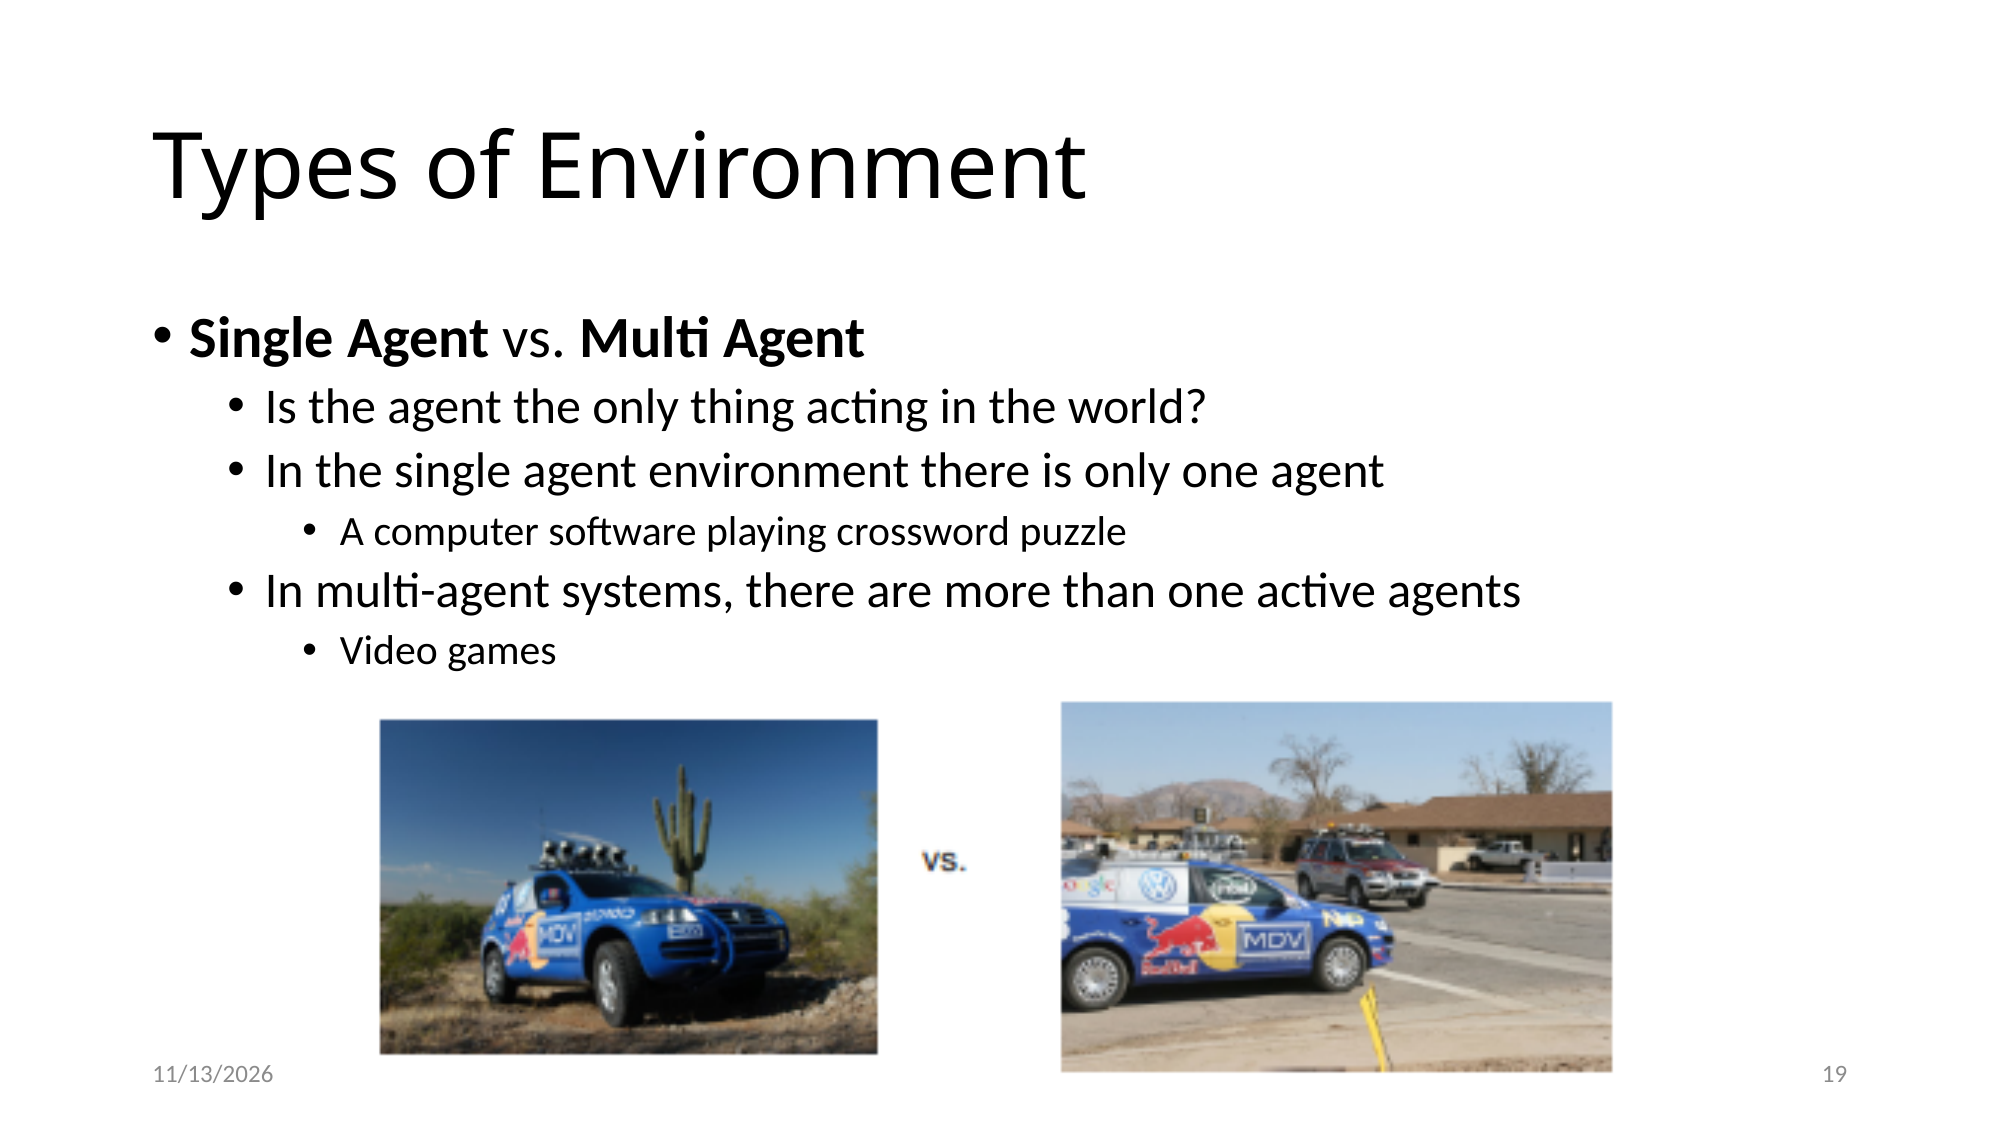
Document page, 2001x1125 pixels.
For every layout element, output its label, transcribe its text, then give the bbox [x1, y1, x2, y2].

slide_number 19 [1412, 1042, 1863, 1103]
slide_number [137, 1042, 588, 1103]
title Types of Environment [137, 59, 1863, 278]
picture [375, 694, 1625, 1085]
list Single Agent vs. Multi Agent Is the agent the only thing acting in the world? In the single agent environment there is only one agent A computer software playing crossword puzzle In multi-agent systems, there are more than one active agents Video games [137, 299, 1863, 1014]
